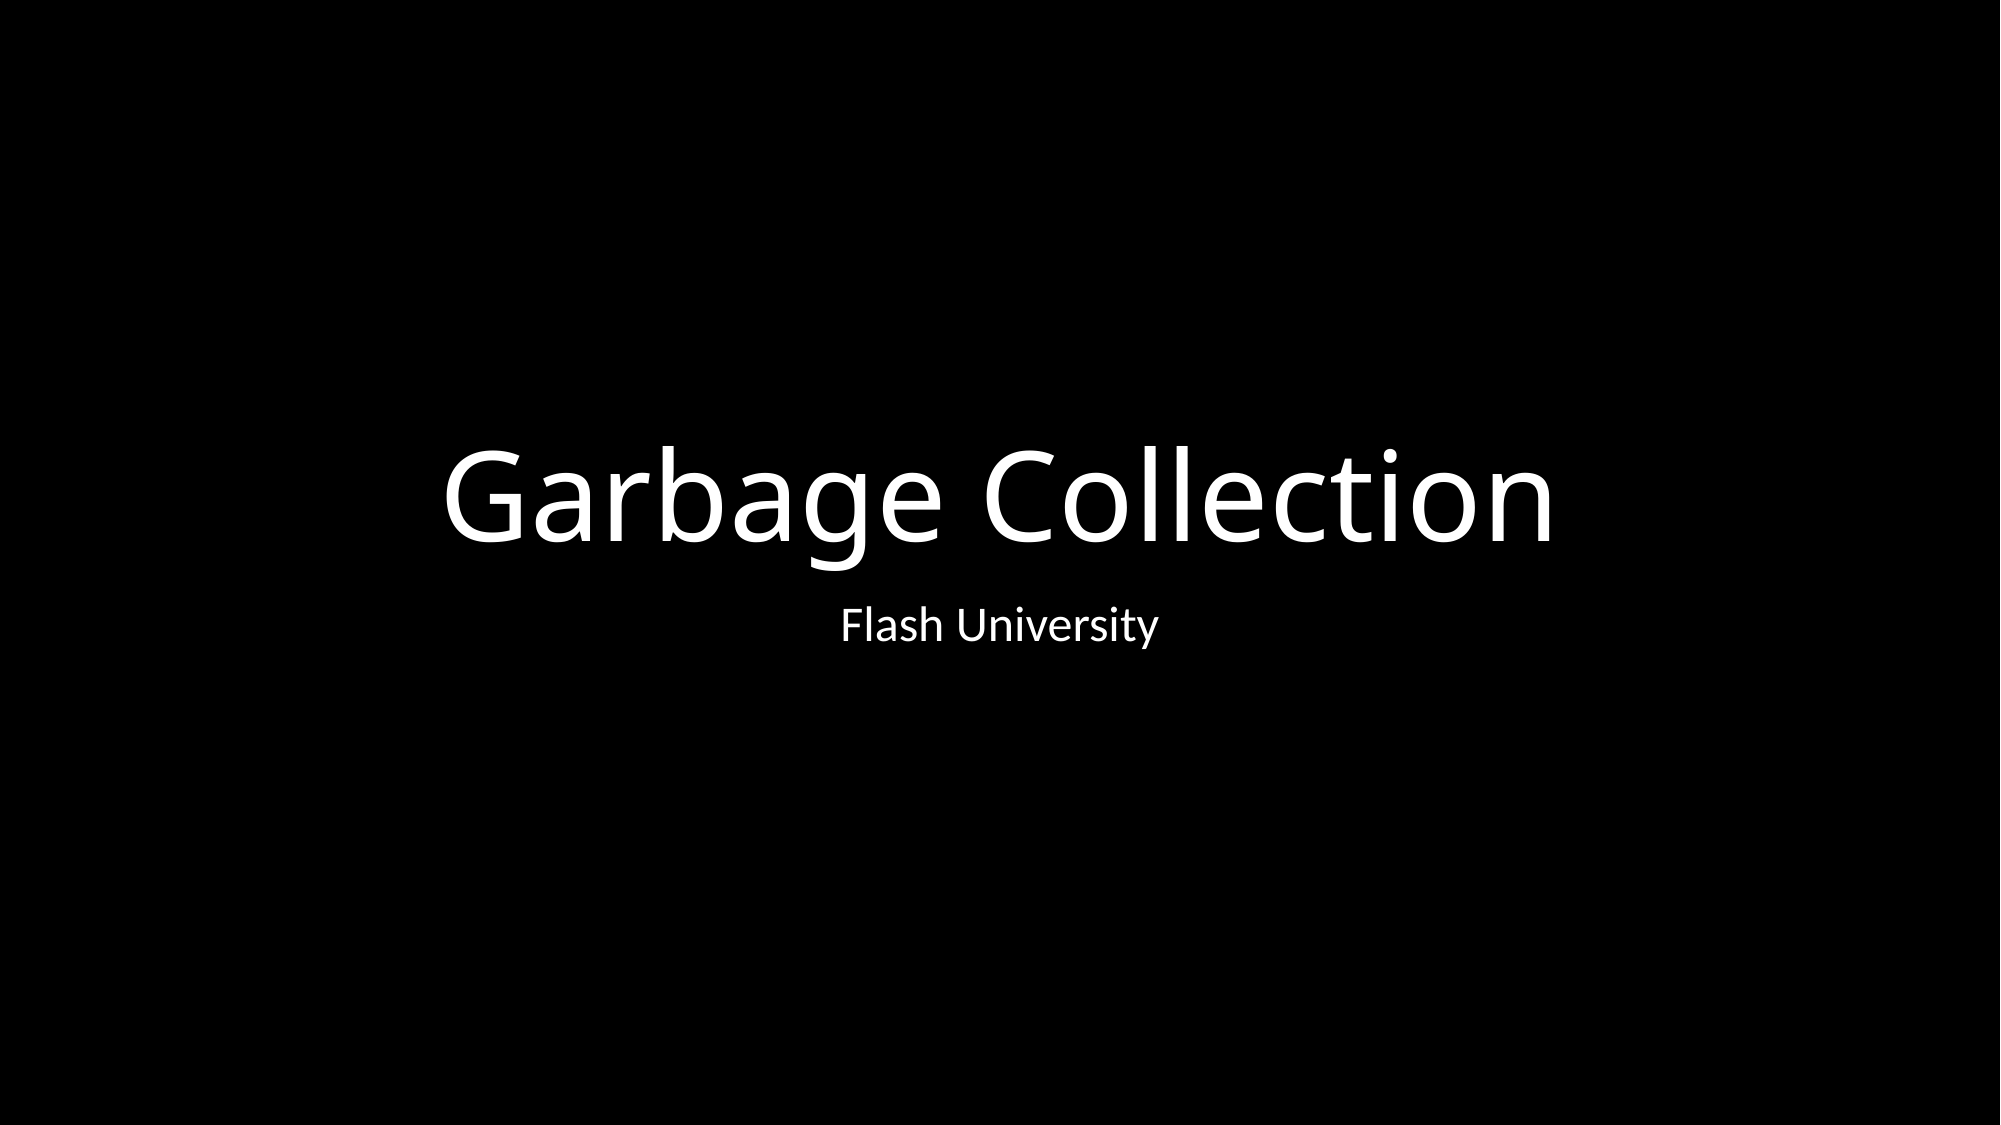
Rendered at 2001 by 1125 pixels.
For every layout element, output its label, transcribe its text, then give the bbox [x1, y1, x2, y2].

subtitle Flash University [249, 590, 1750, 863]
title Garbage Collection [249, 184, 1750, 576]
